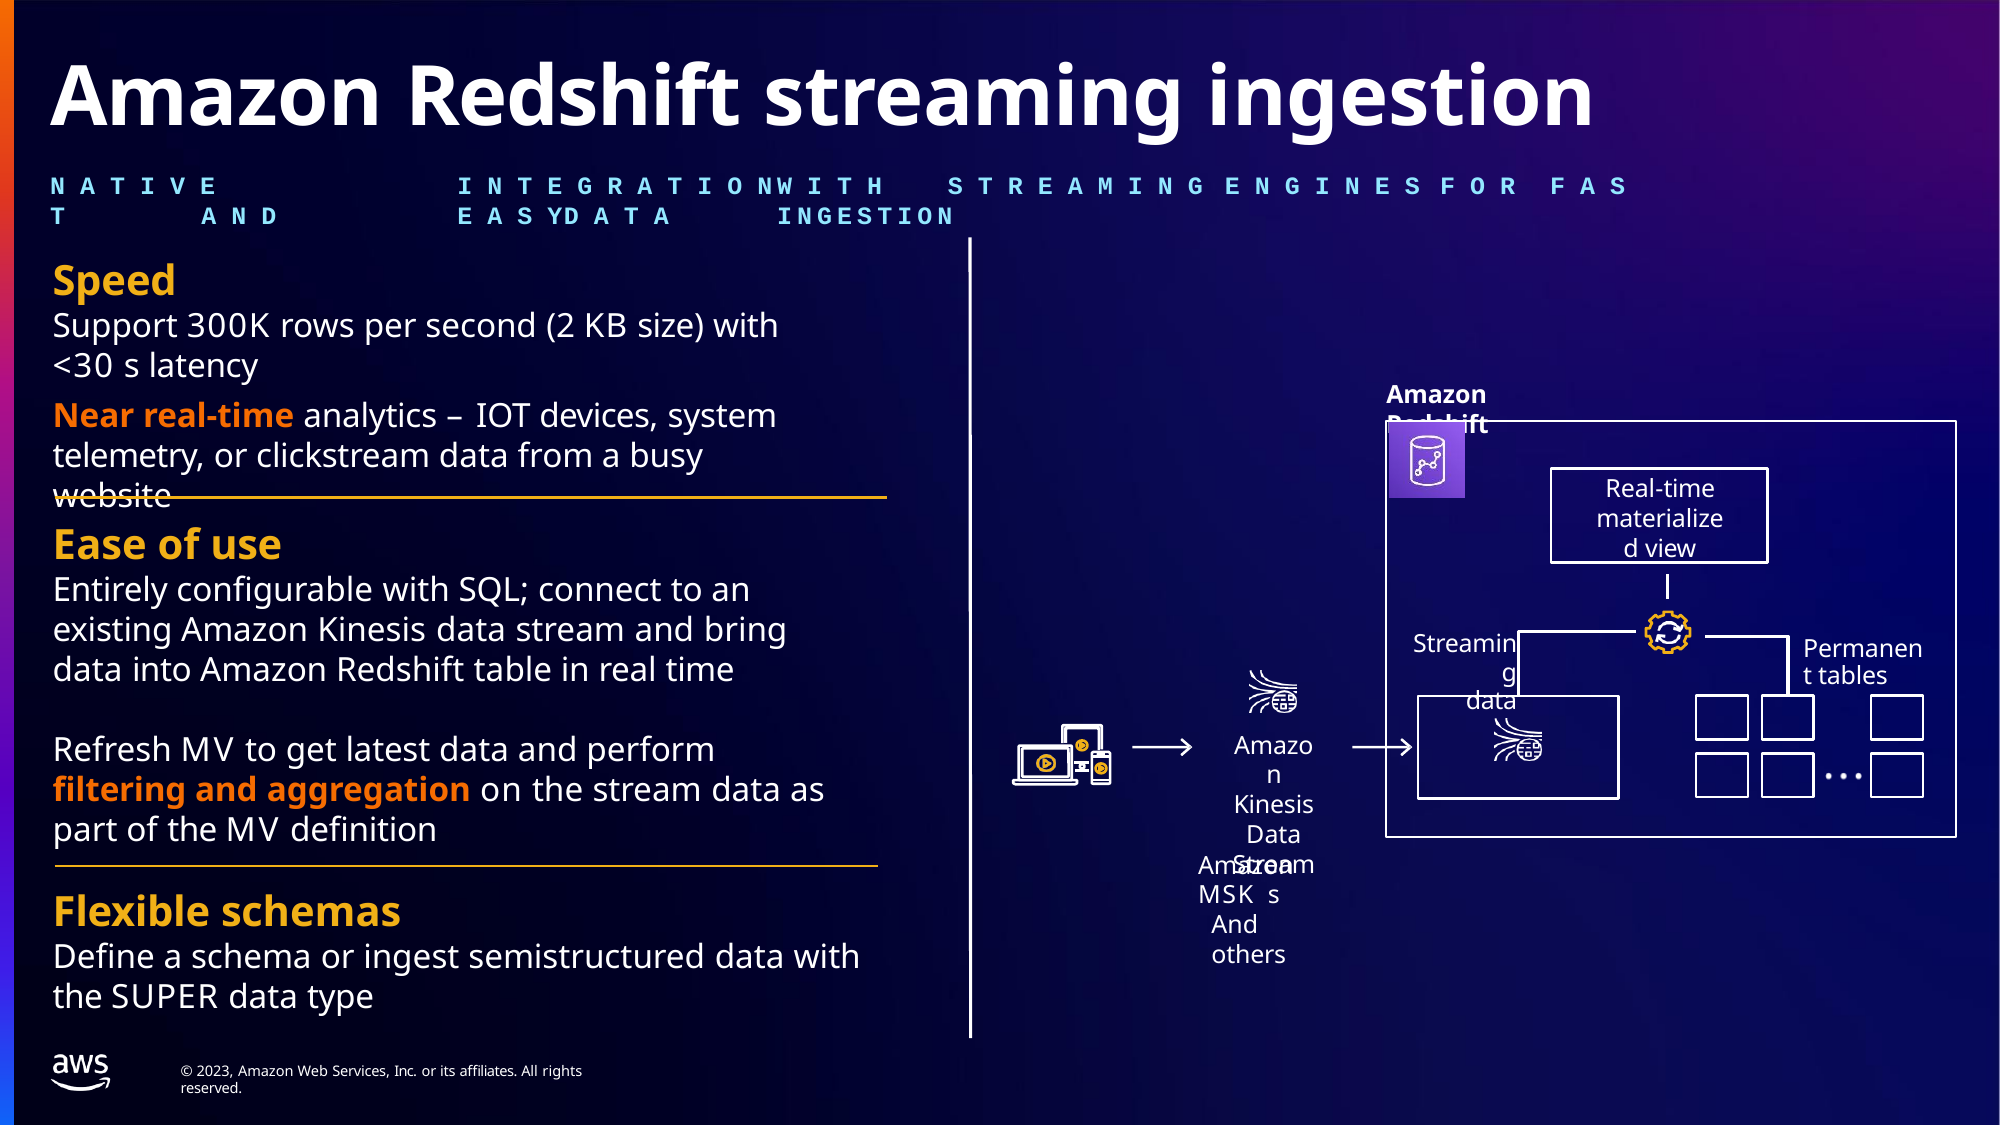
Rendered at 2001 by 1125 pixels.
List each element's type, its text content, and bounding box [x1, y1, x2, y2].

text_box Near real-time analytics – IOT devices, system telemetry, or clickstream data from a busy website [50, 392, 820, 515]
text_box Amazon Kinesis Data Streams [1195, 727, 1352, 909]
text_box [1011, 723, 1104, 786]
title Amazon Redshift streaming ingestion [47, 39, 1953, 230]
text_box Amazon MSK [1196, 847, 1351, 909]
text_box Ease of use Entirely configurable with SQL; connect to an existing Amazon Kinesis data stream and bring data into Amazon Redshift table in real time [50, 515, 865, 689]
picture [0, 0, 2000, 1125]
text_box [1352, 745, 1384, 749]
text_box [1389, 422, 1925, 799]
text_box Amazon Redshift [1384, 385, 1589, 426]
text_box And others [1209, 906, 1338, 969]
text_box Refresh MV to get latest data and perform filtering and aggregation on the stream data as part of the MV definition [50, 726, 832, 849]
text_box Flexible schemas Define a schema or ingest semistructured data with the SUPER data type [50, 882, 891, 1015]
text_box [1132, 738, 1193, 756]
text_box [1386, 421, 1957, 837]
text_box N A T I V E I N T E G R A T I O N W I T H S T R E A M I N G E N G I N E S F O R F A S T A N D E A S Y D A T A INGESTION Speed Support 300K rows per second (2 KB size) with <30 s latency [47, 153, 1632, 385]
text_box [1108, 752, 1112, 782]
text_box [1249, 670, 1298, 713]
footer © 2023, Amazon Web Services, Inc. or its affiliates. All rights reserved. [178, 1059, 645, 1125]
